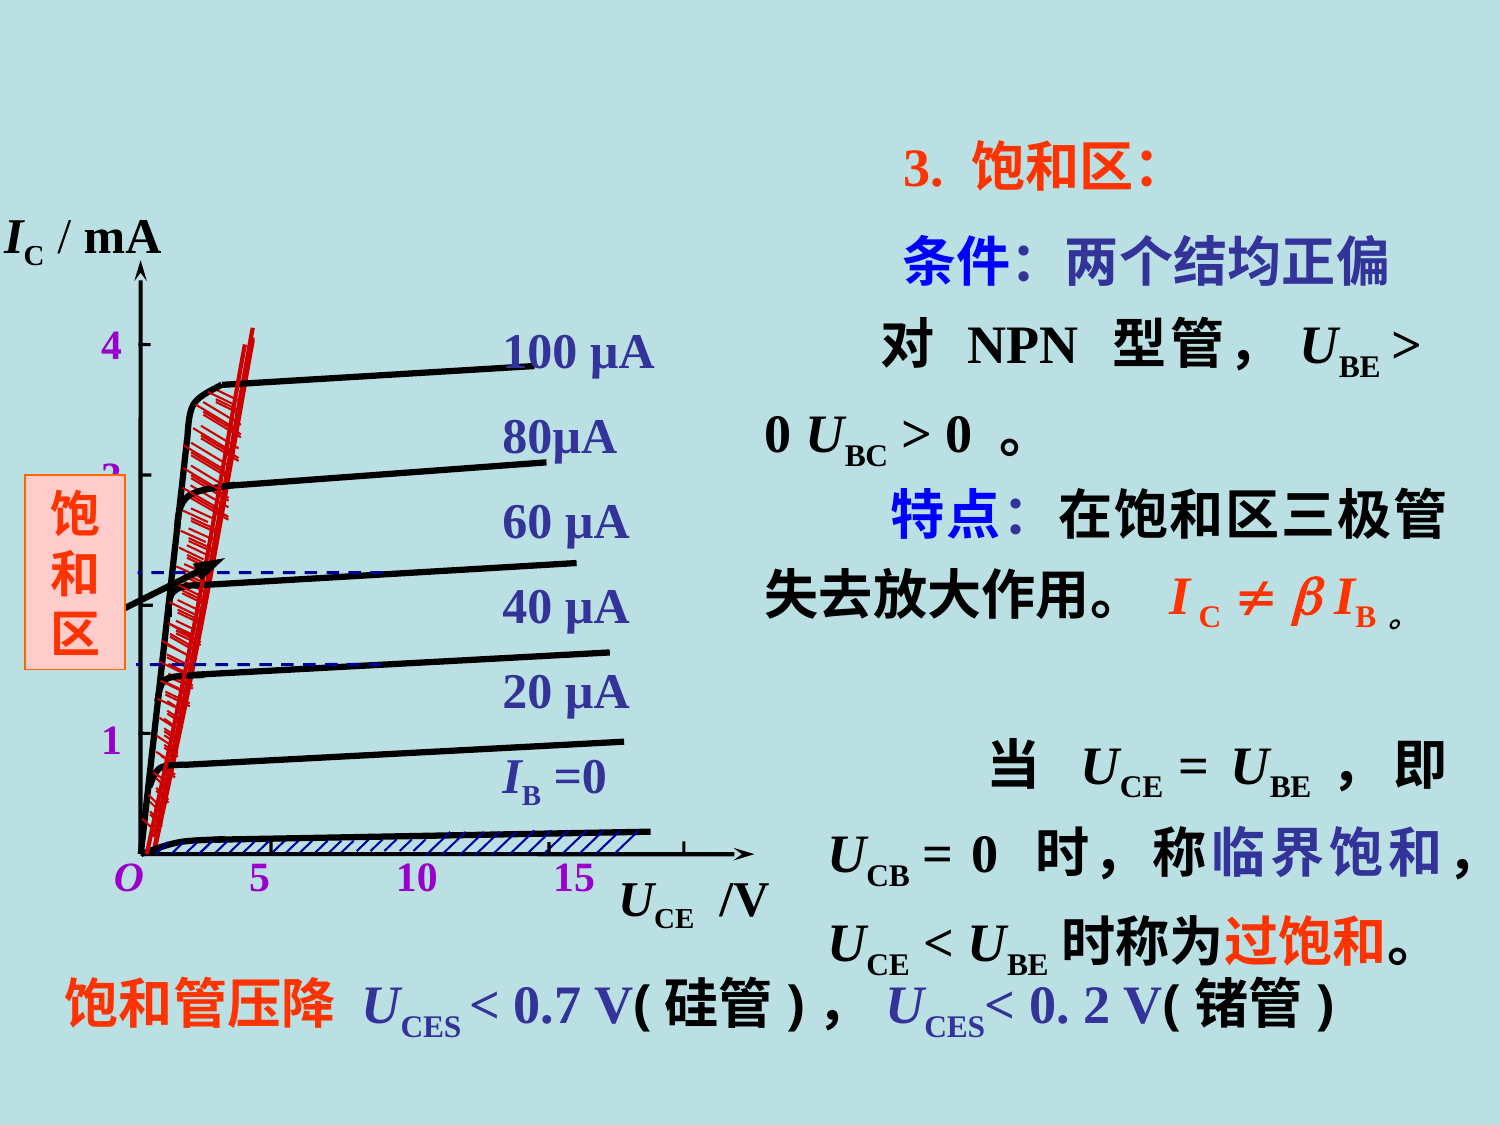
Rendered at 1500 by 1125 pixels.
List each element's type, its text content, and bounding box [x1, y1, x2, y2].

text_box 3. 饱和区： [816, 124, 1275, 205]
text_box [24, 474, 225, 672]
text_box 特点：在饱和区三极管失去放大作用。 I C   IB。 [788, 459, 1463, 642]
text_box 条件：两个结均正偏 [887, 219, 1488, 300]
text_box 对 NPN 型管，UBE > 0 UBC > 0 。 [788, 287, 1438, 459]
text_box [0, 199, 788, 938]
text_box 饱和管压降 UCES < 0.7 V(硅管)，UCES< 0. 2 V(锗管) [50, 962, 1363, 1052]
text_box 当 UCE = UBE，即 UCB = 0 时，称临界饱和，UCE < UBE时称为过饱和。 [812, 707, 1463, 989]
